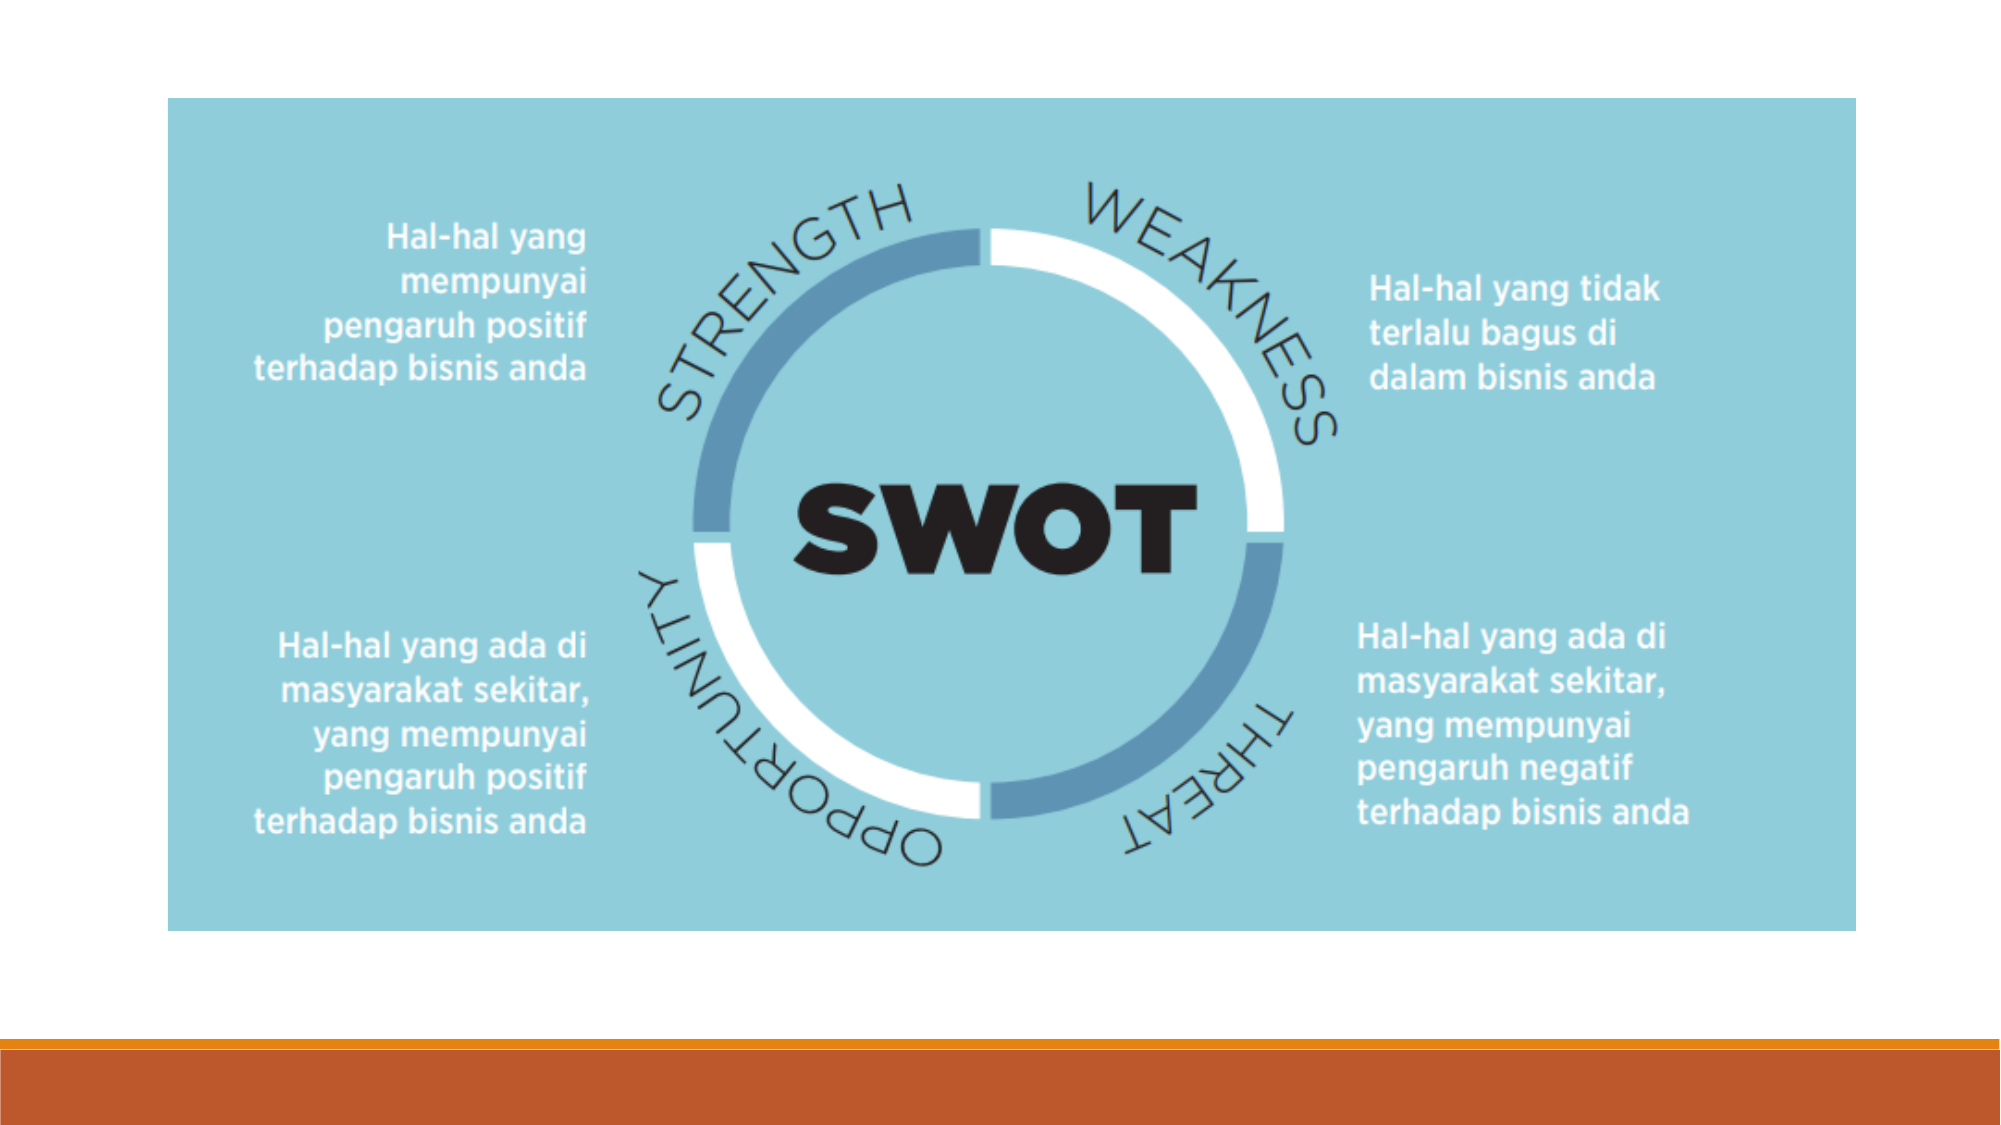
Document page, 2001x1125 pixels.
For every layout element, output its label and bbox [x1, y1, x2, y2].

picture [167, 98, 1857, 931]
